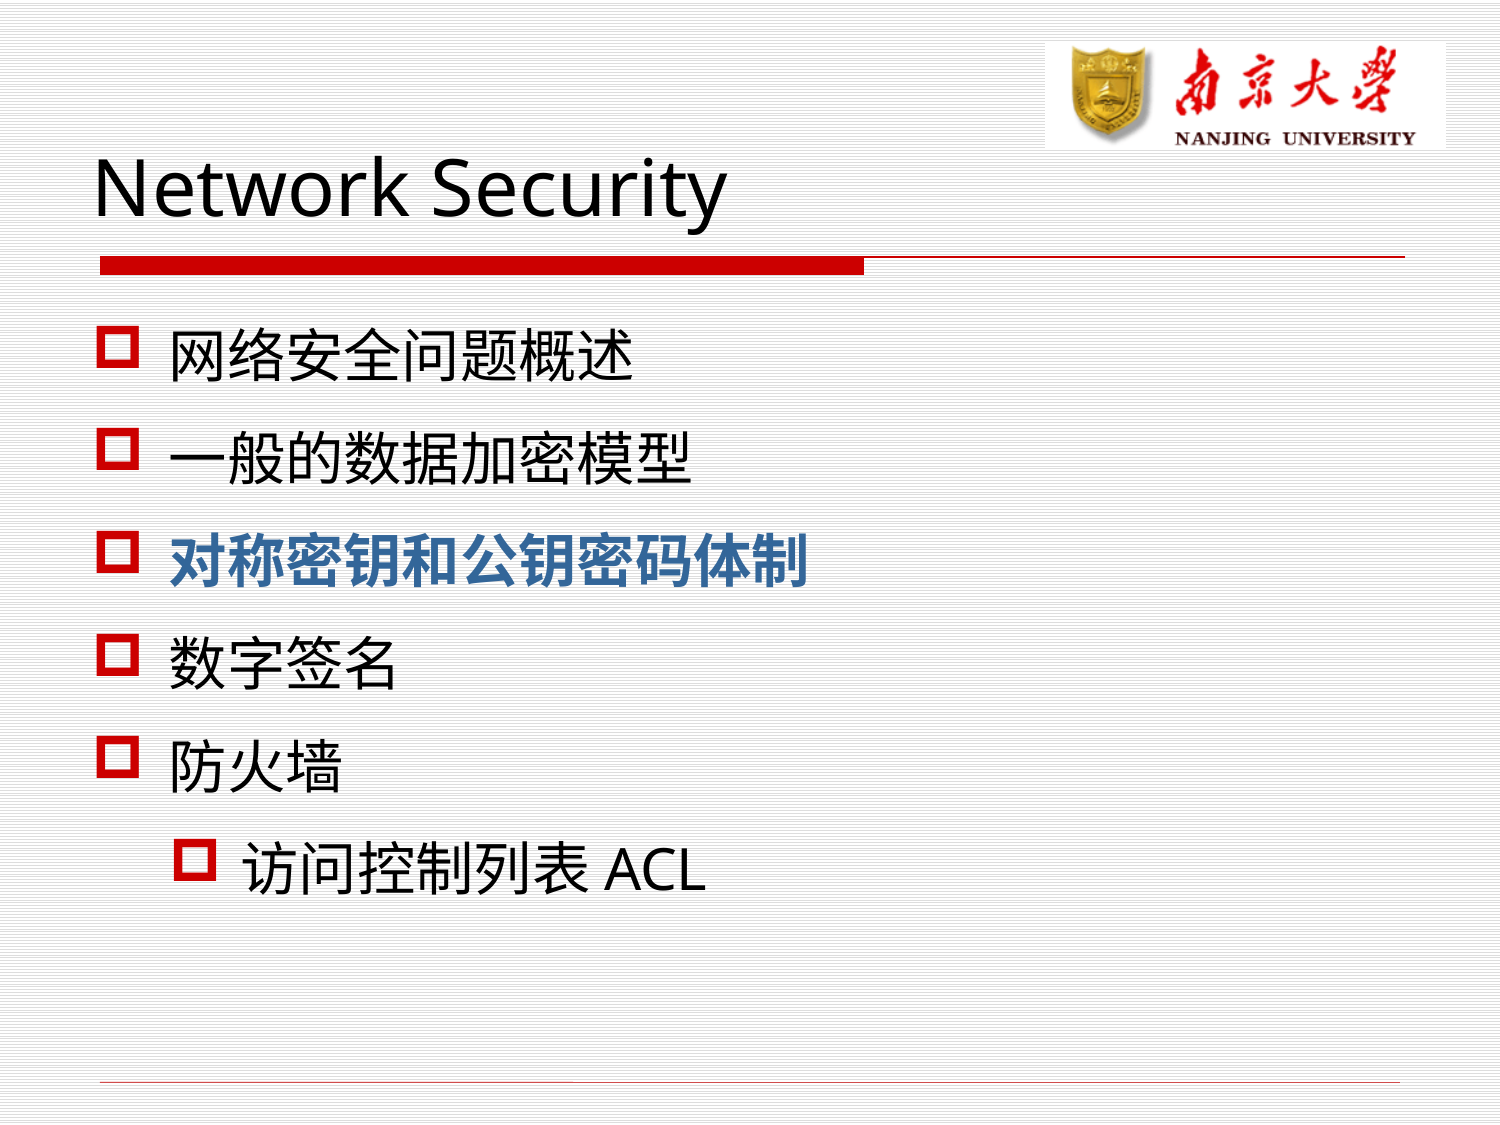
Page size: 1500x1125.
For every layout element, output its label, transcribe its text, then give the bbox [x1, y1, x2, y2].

list 网络安全问题概述 一般的数据加密模型 对称密钥和公钥密码体制 数字签名 防火墙 访问控制列表ACL [76, 290, 1423, 1094]
picture [1045, 42, 1446, 148]
title Network Security [76, 113, 1202, 240]
